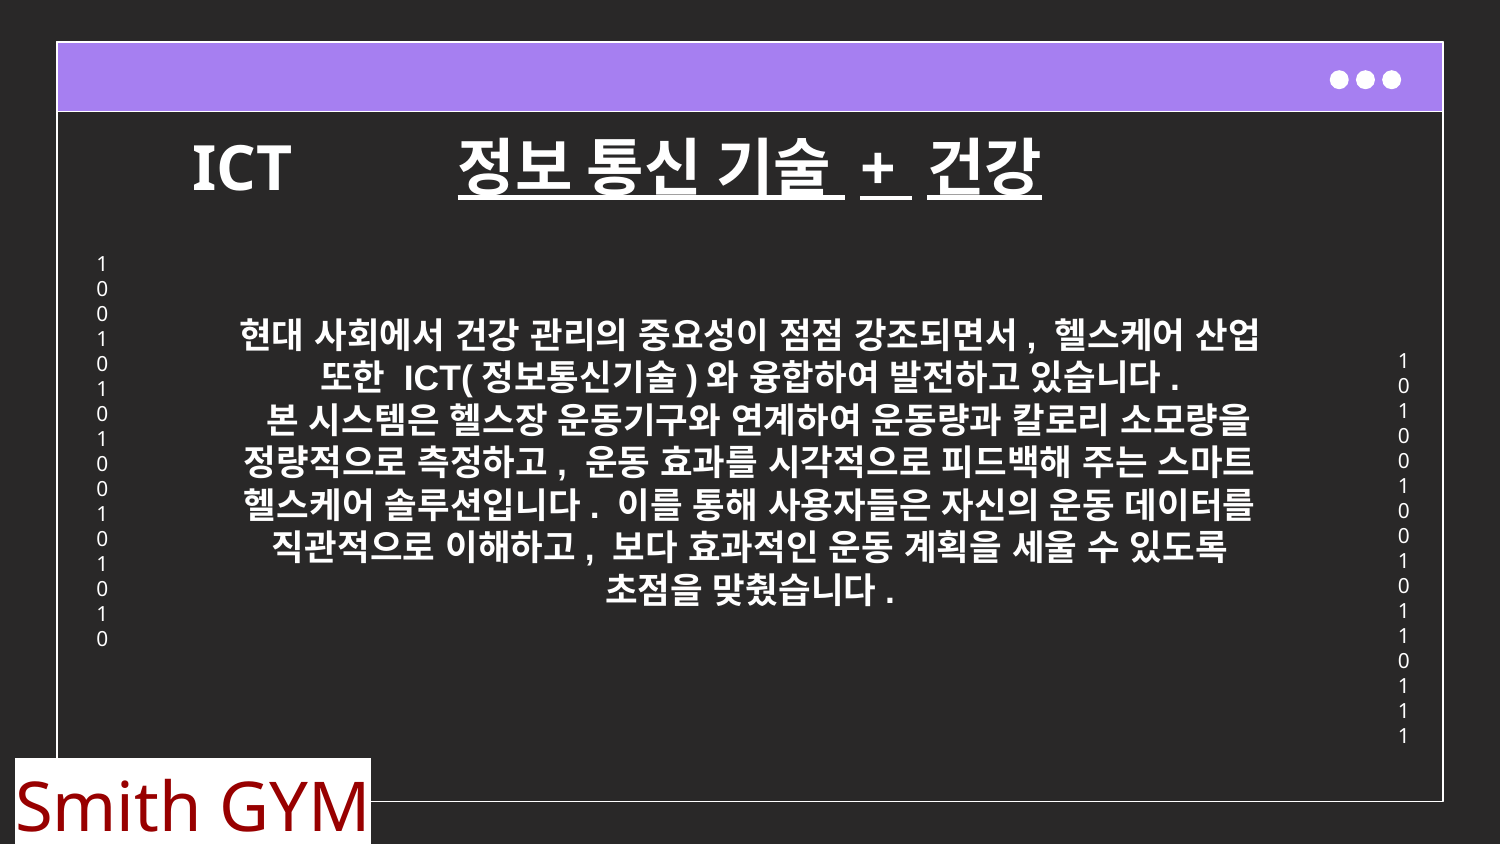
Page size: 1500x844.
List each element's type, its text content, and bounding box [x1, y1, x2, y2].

list 현대 사회에서 건강 관리의 중요성이 점점 강조되면서, 헬스케어 산업 또한 ICT(정보통신기술)와 융합하여 발전하고 있습니다. 본 시스템은 헬스장 운동기구와 연계하여 운동량과 칼로리 소모량을 정량적으로 측정하고, 운동 효과를 시각적으로 피드백해 주는 스마트 헬스케어 솔루션입니다. 이를 통해 사용자들은 자신의 운동 데이터를 직관적으로 이해하고, 보다 효과적인 운동 계획을 세울 수 있도록 초점을 맞췄습니다. [211, 297, 1289, 691]
text_box Smith GYM [0, 747, 410, 842]
title 정보 통신 기술 + 건강 [389, 113, 1111, 275]
title ICT [60, 113, 389, 221]
